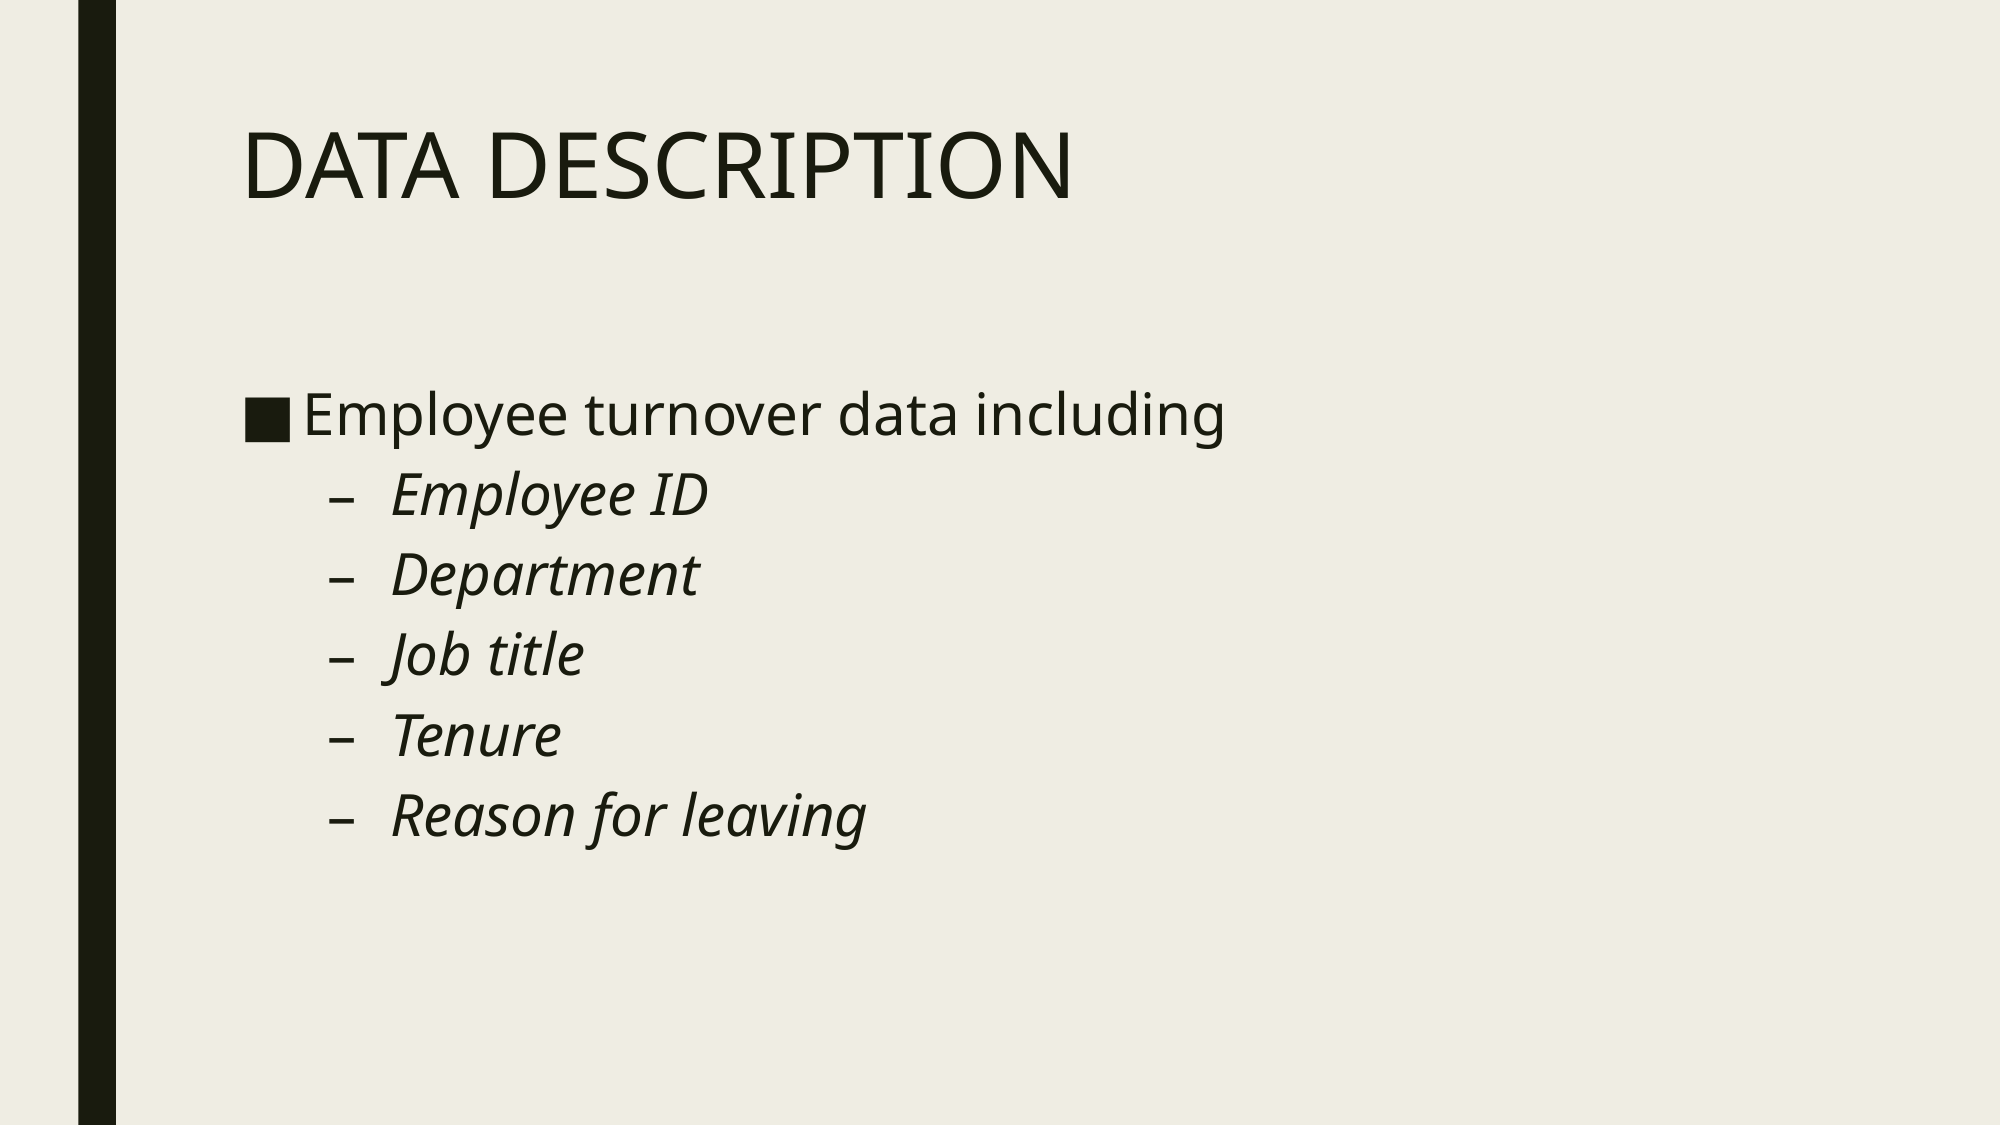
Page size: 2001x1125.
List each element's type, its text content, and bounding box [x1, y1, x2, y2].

title DATA DESCRIPTION [225, 112, 1800, 357]
list Employee turnover data including Employee ID Department Job title Tenure Reason for leaving [225, 375, 1800, 963]
